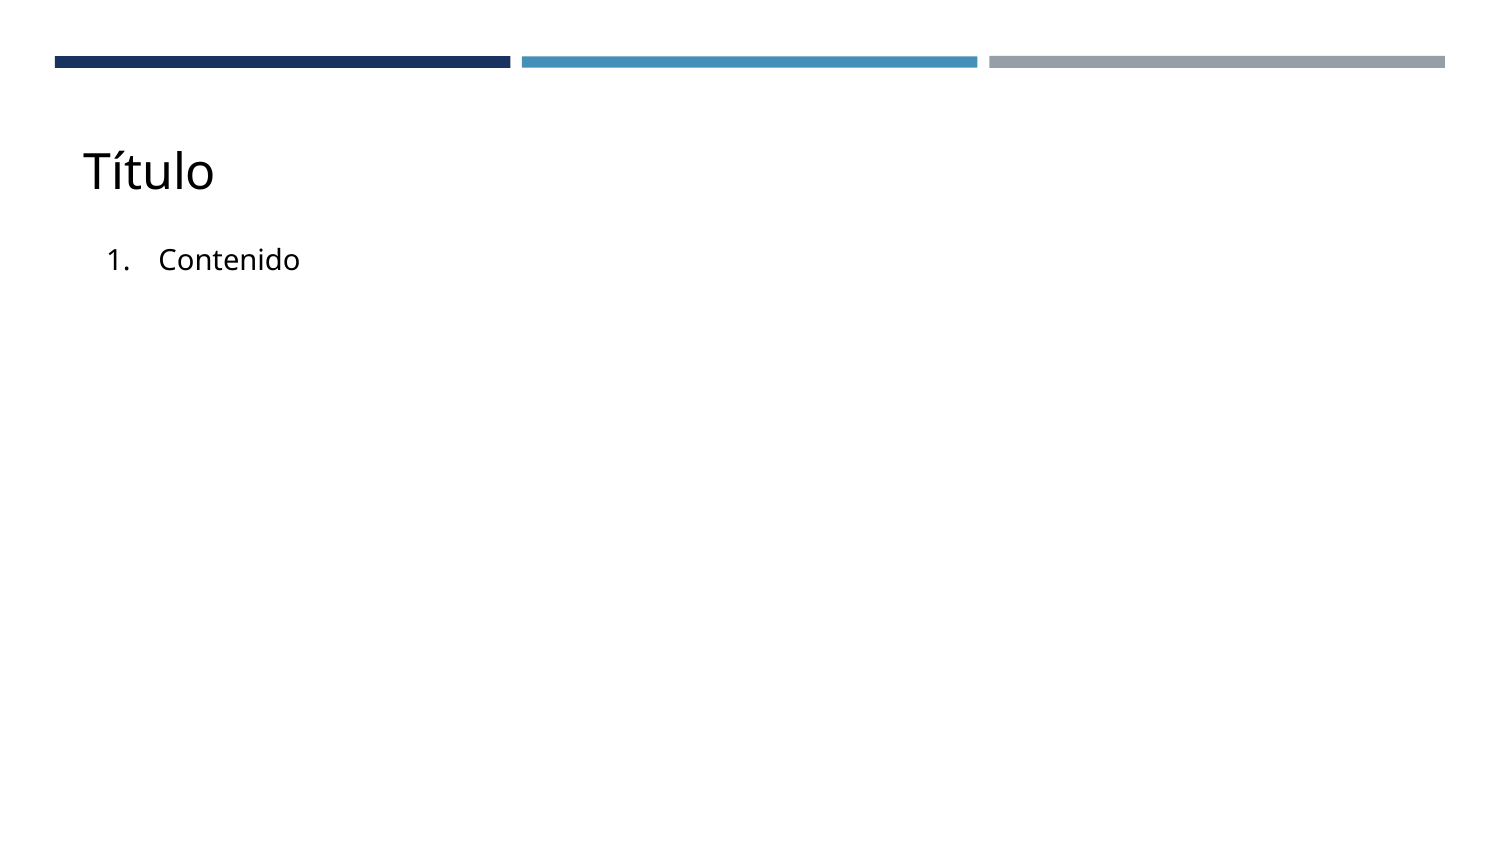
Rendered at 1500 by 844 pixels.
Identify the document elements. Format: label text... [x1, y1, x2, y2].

text_box Contenido [68, 227, 1447, 811]
text_box Título [68, 124, 1447, 227]
